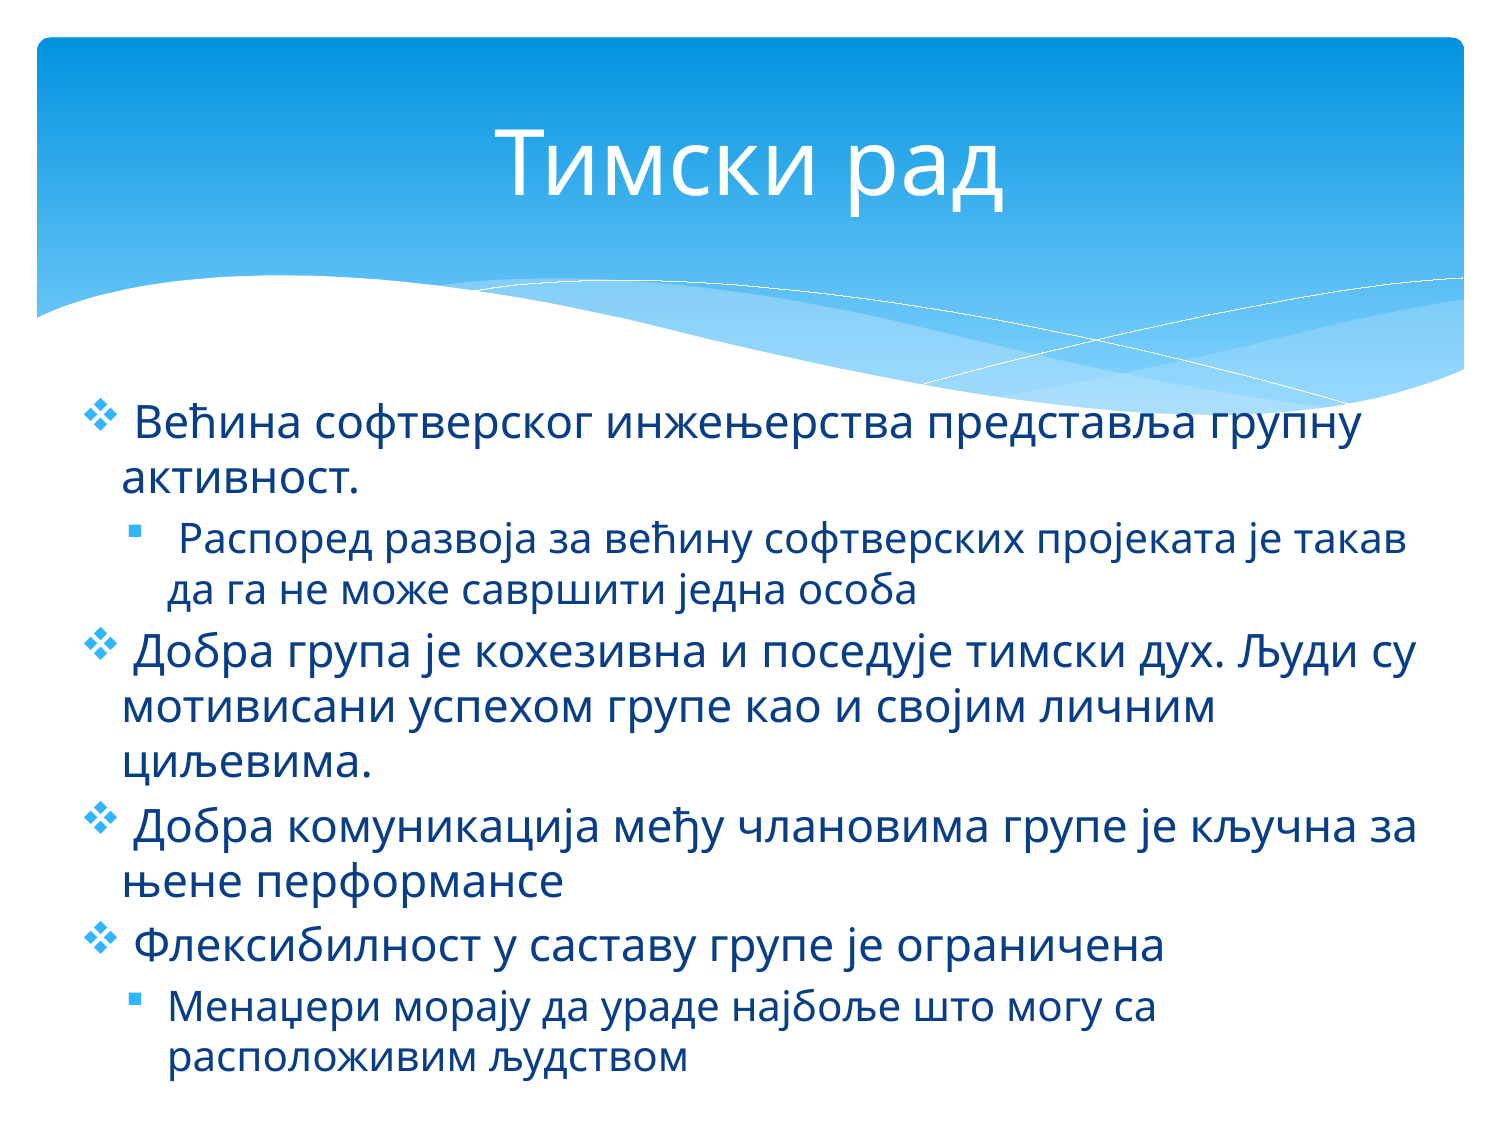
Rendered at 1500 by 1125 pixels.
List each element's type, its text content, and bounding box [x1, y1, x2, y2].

list Већина софтверског инжењерства представља групну активност. Распоред развоја за већину софтверских пројеката је такав да га не може савршити једна особа Добра група је кохезивна и поседује тимски дух. Људи су мотивисани успехом групе као и својим личним циљевима. Добра комуникација међу члановима групе је кључна за њене перформансе Флексибилност у саставу групе је ограничена Менаџери морају да ураде најбоље што могу са расположивим људством [64, 385, 1459, 1094]
title Тимски рад [75, 55, 1425, 261]
